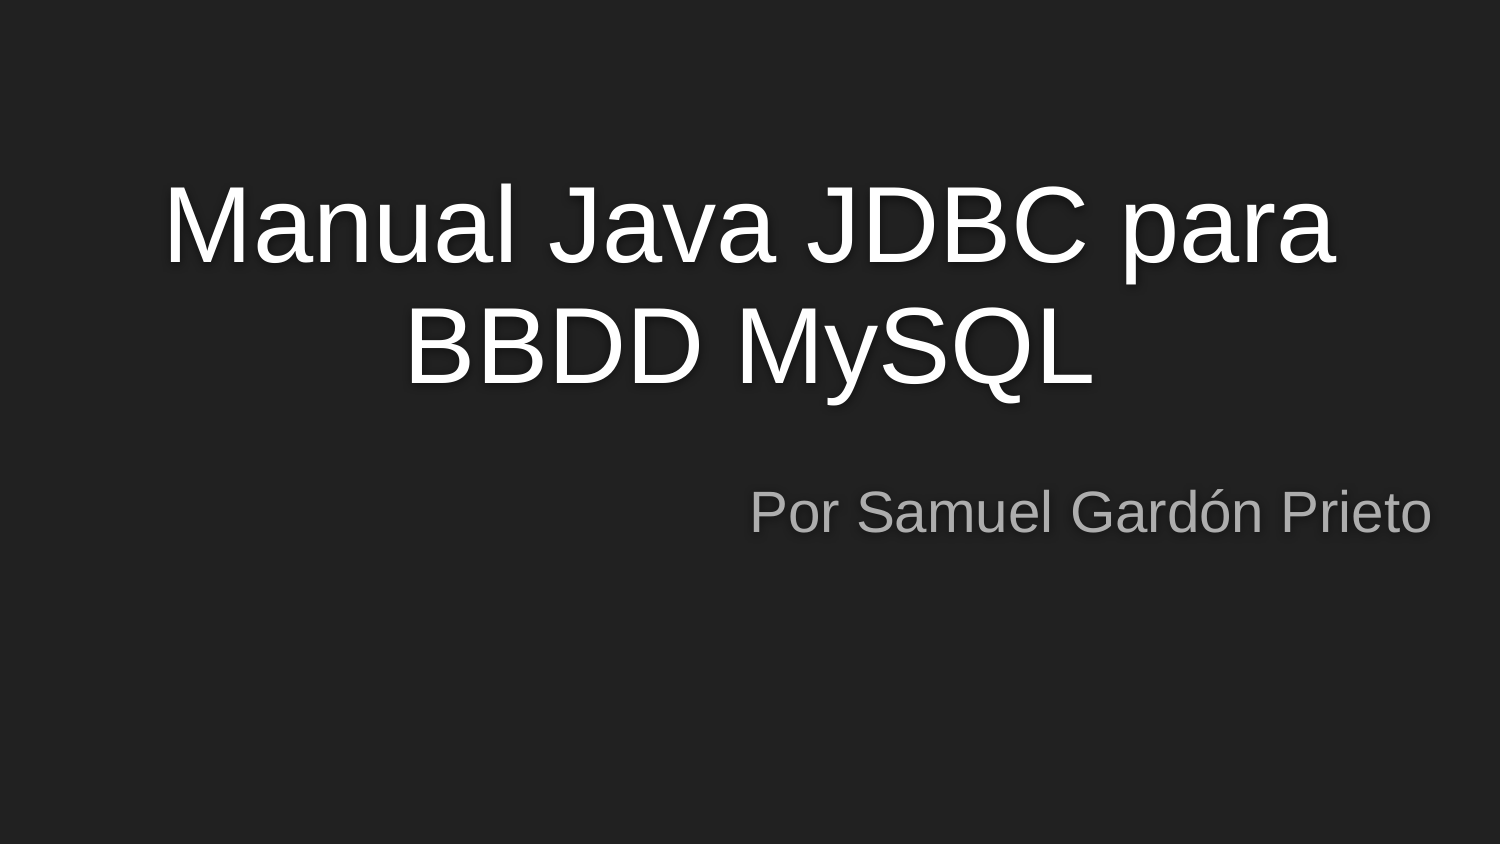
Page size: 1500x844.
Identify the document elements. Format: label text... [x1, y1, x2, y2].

subtitle Por Samuel Gardón Prieto [51, 464, 1449, 595]
title Manual Java JDBC para BBDD MySQL [51, 85, 1449, 422]
